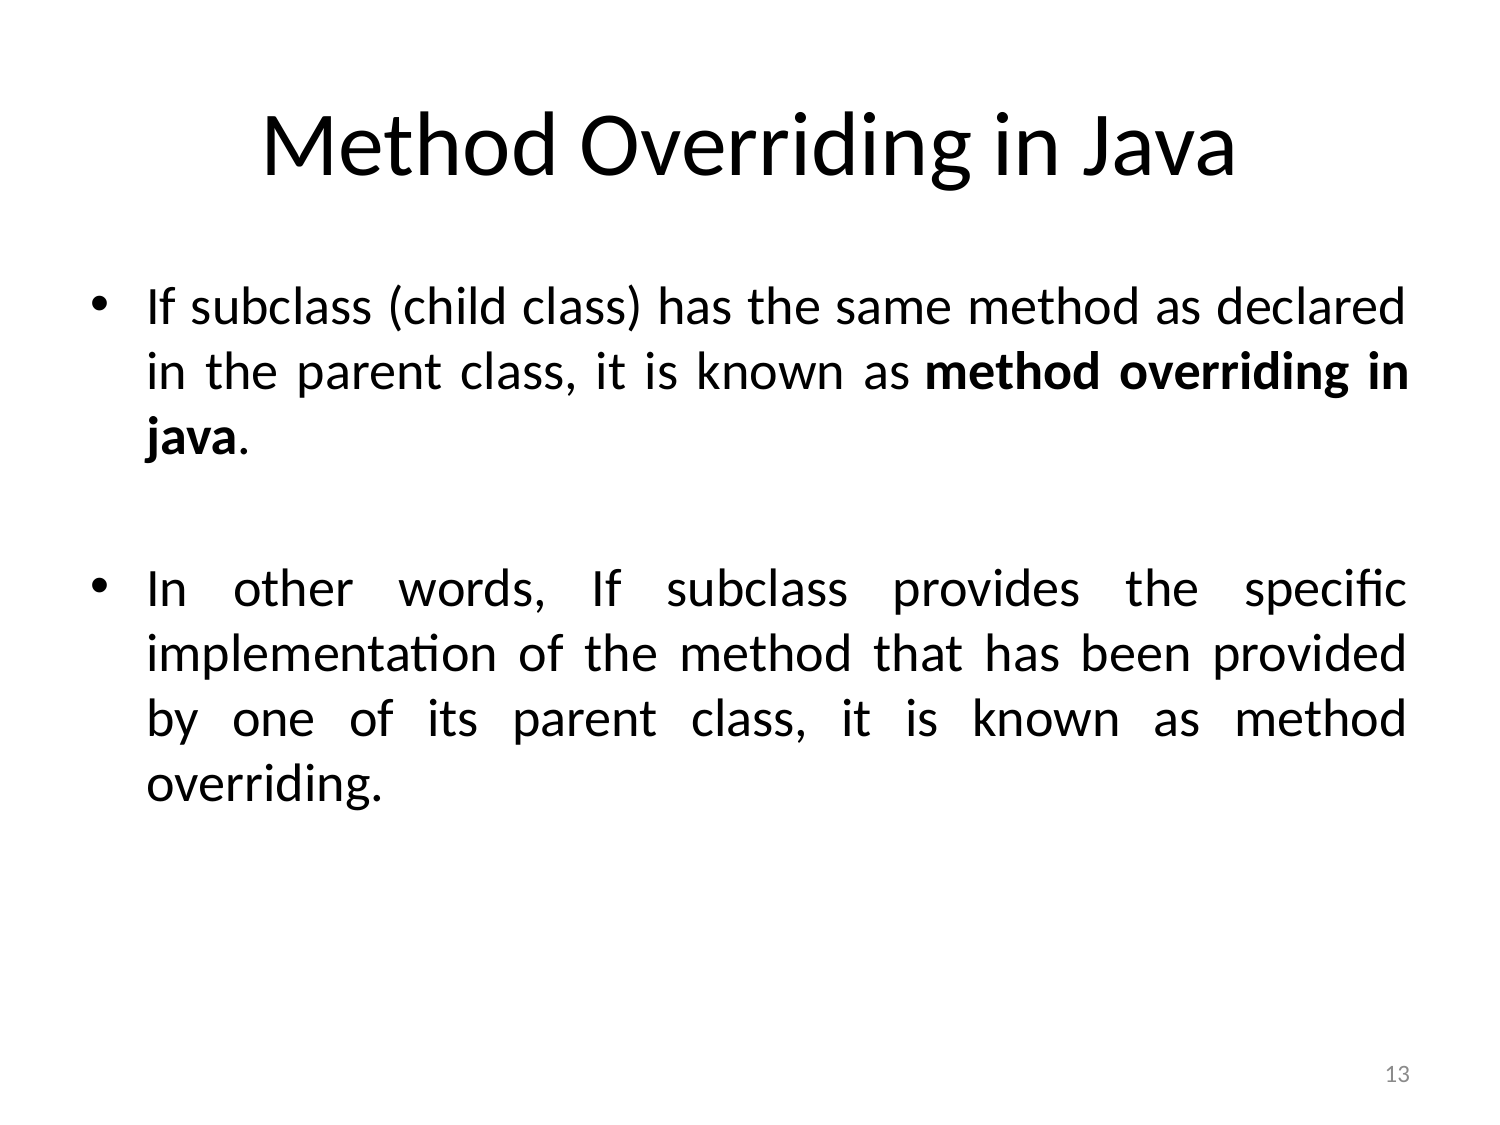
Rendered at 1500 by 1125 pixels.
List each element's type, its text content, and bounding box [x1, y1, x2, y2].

title Method Overriding in Java [75, 45, 1425, 233]
slide_number 13 [1074, 1042, 1425, 1103]
list If subclass (child class) has the same method as declared in the parent class, it is known as method overriding in java. In other words, If subclass provides the specific implementation of the method that has been provided by one of its parent class, it is known as method overriding. [75, 262, 1425, 1005]
